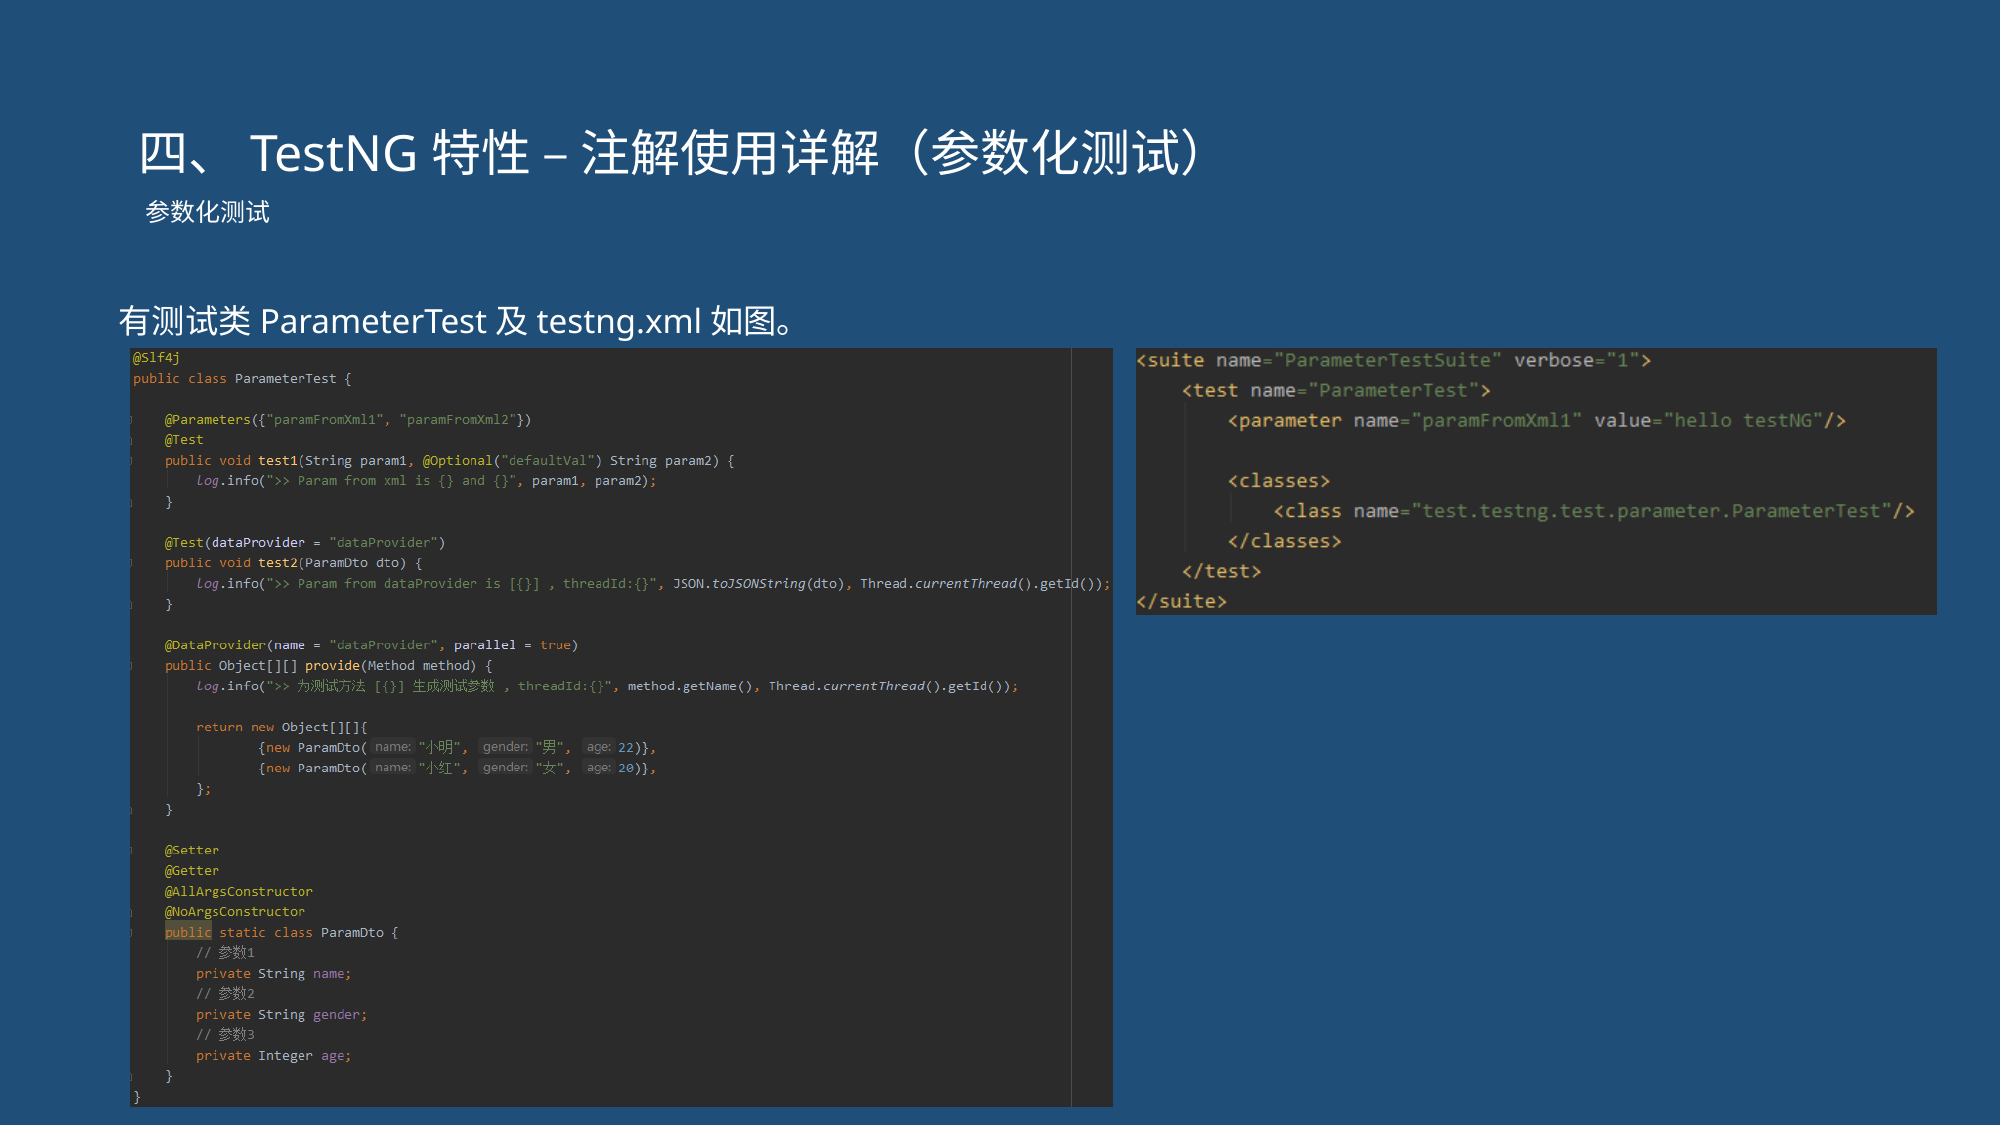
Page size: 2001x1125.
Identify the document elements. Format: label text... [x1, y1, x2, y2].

text_box 参数化测试 [131, 189, 286, 235]
text_box 有测试类ParameterTest及testng.xml如图。 [104, 272, 825, 348]
text_box 四、TestNG特性 – 注解使用详解（参数化测试） [123, 113, 1246, 189]
picture [130, 348, 1113, 1107]
picture [1136, 348, 1937, 615]
